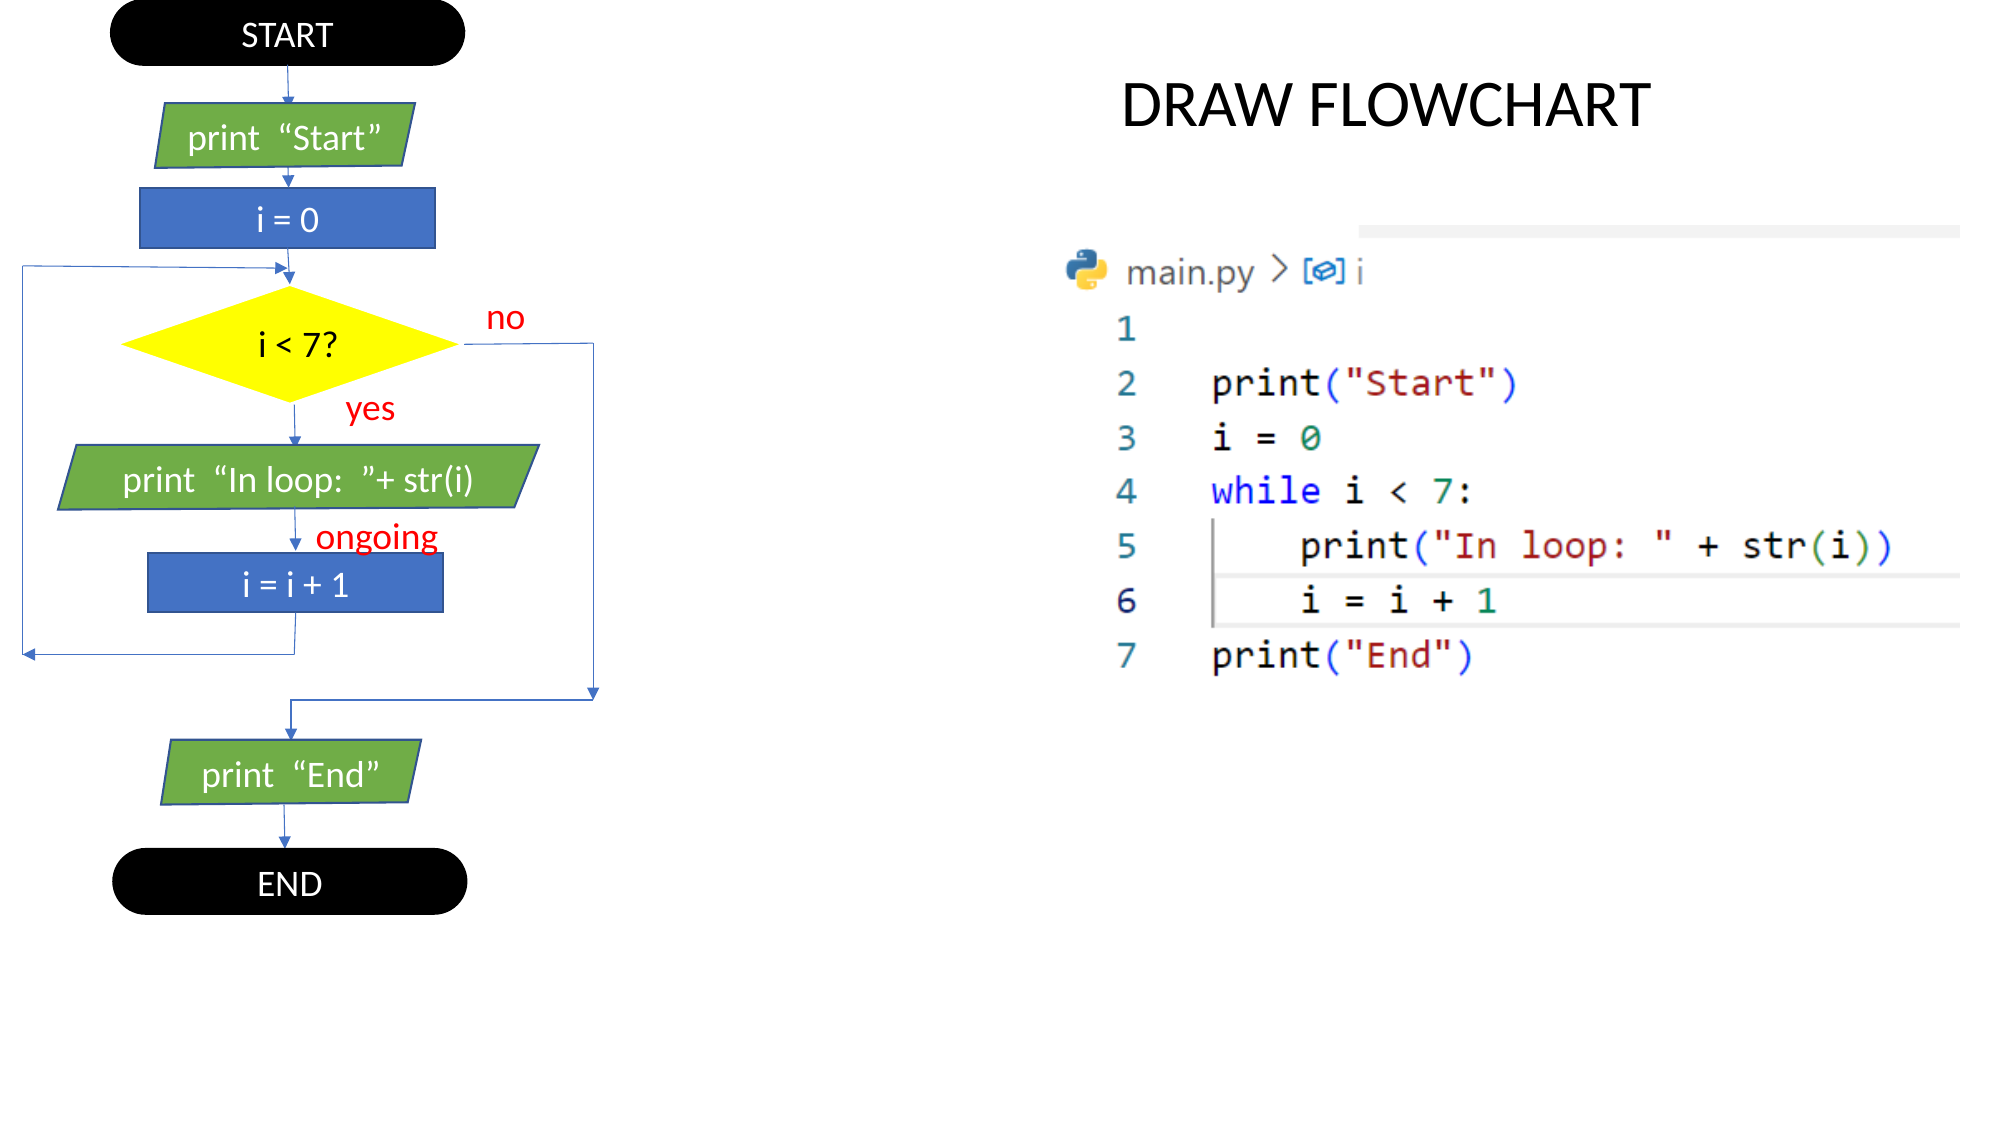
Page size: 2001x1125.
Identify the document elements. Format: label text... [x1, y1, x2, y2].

text_box END [112, 847, 468, 915]
text_box yes [330, 375, 530, 435]
text_box print “Start” [153, 102, 417, 169]
text_box ongoing [300, 504, 500, 565]
text_box print “End” [159, 738, 423, 806]
text_box no [471, 284, 586, 343]
picture [1038, 225, 1960, 741]
text_box i < 7? [243, 312, 354, 373]
text_box i = 0 [139, 187, 436, 249]
text_box DRAW FLOWCHART [1106, 52, 1668, 147]
text_box print “In loop: ”+ str(i) [56, 443, 541, 511]
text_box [22, 265, 288, 269]
text_box START [109, 0, 466, 66]
text_box [110, 283, 467, 407]
text_box i = i + 1 [147, 552, 444, 613]
